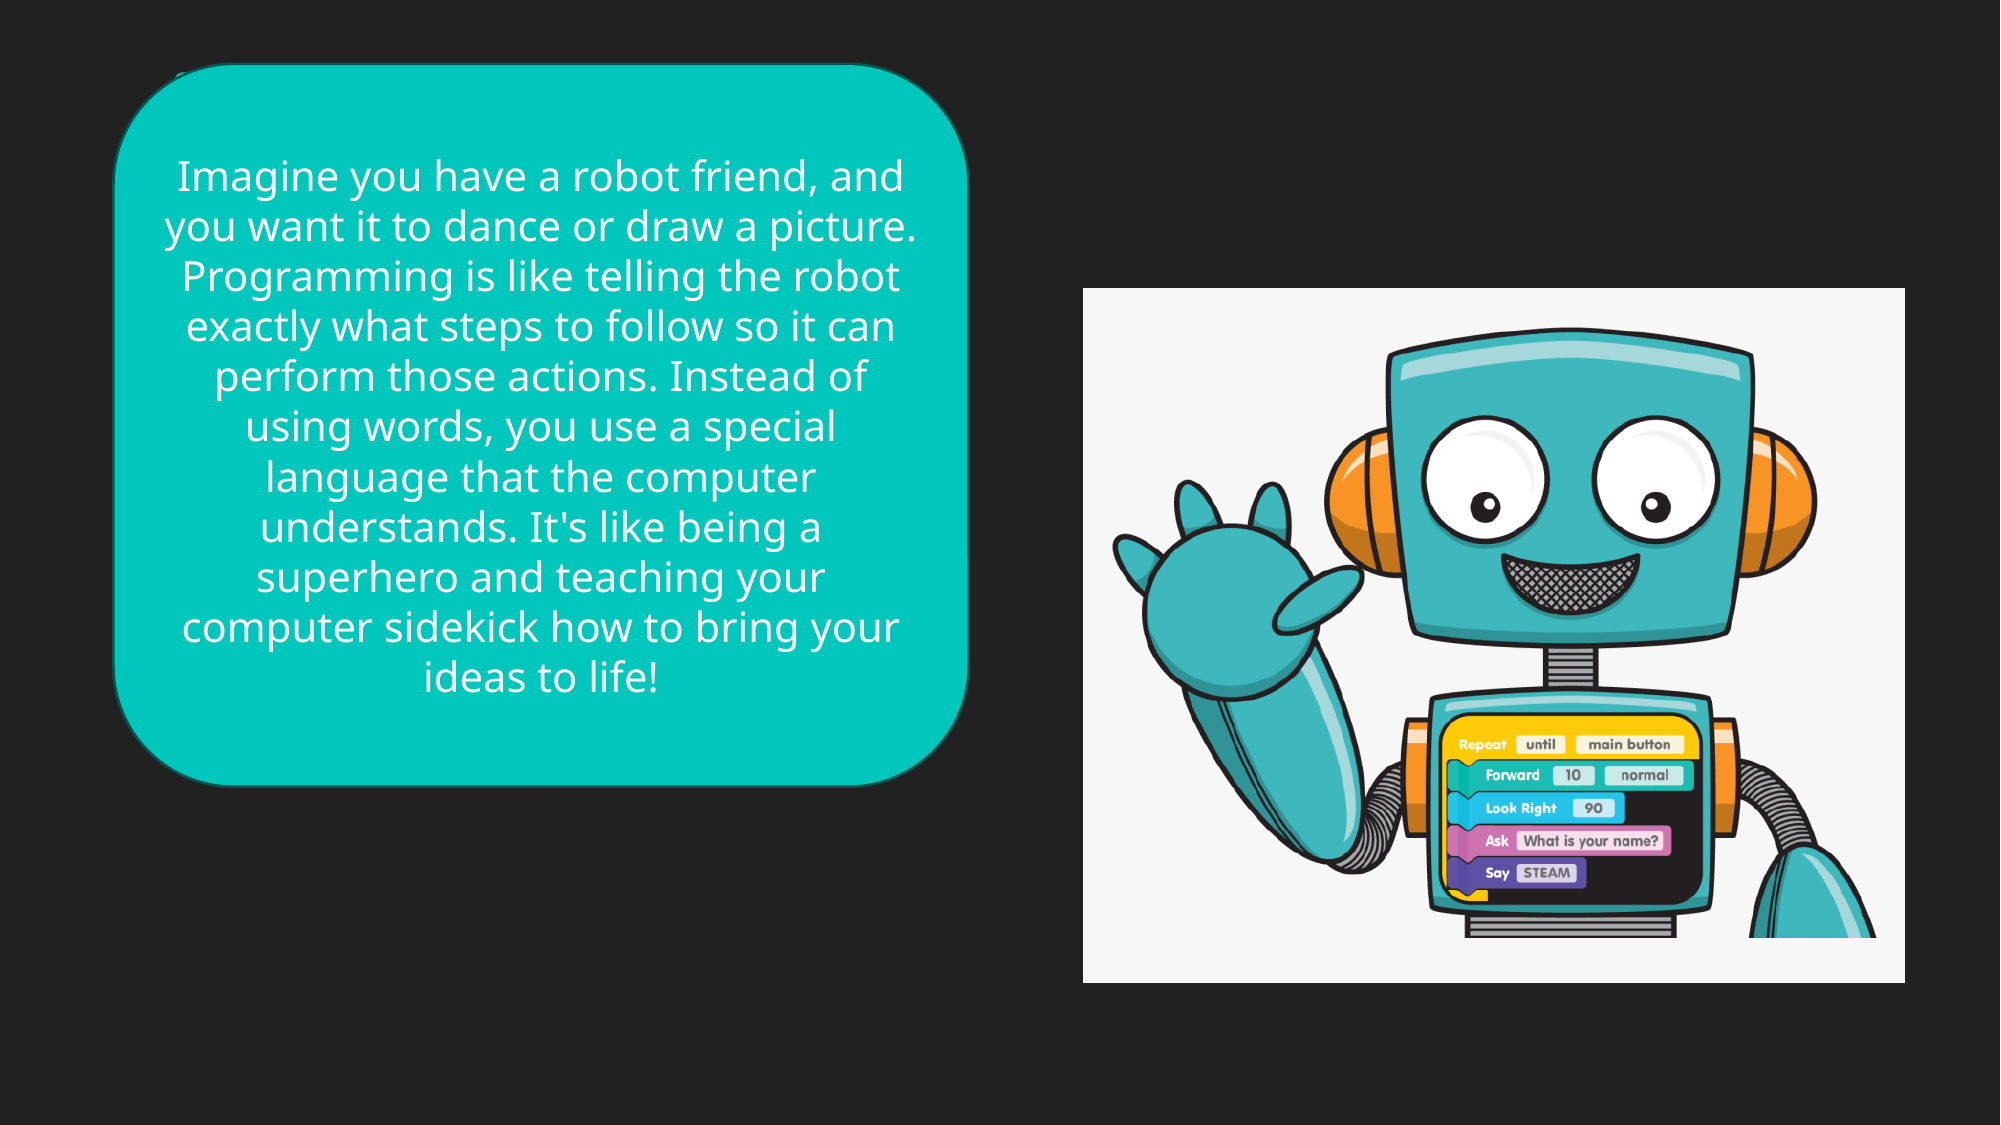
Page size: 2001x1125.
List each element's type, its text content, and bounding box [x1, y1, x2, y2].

picture [1082, 288, 1905, 984]
text_box Imagine you have a robot friend, and you want it to dance or draw a picture. Programming is like telling the robot exactly what steps to follow so it can perform those actions. Instead of using words, you use a special language that the computer understands. It's like being a superhero and teaching your computer sidekick how to bring your ideas to life! [112, 62, 970, 789]
